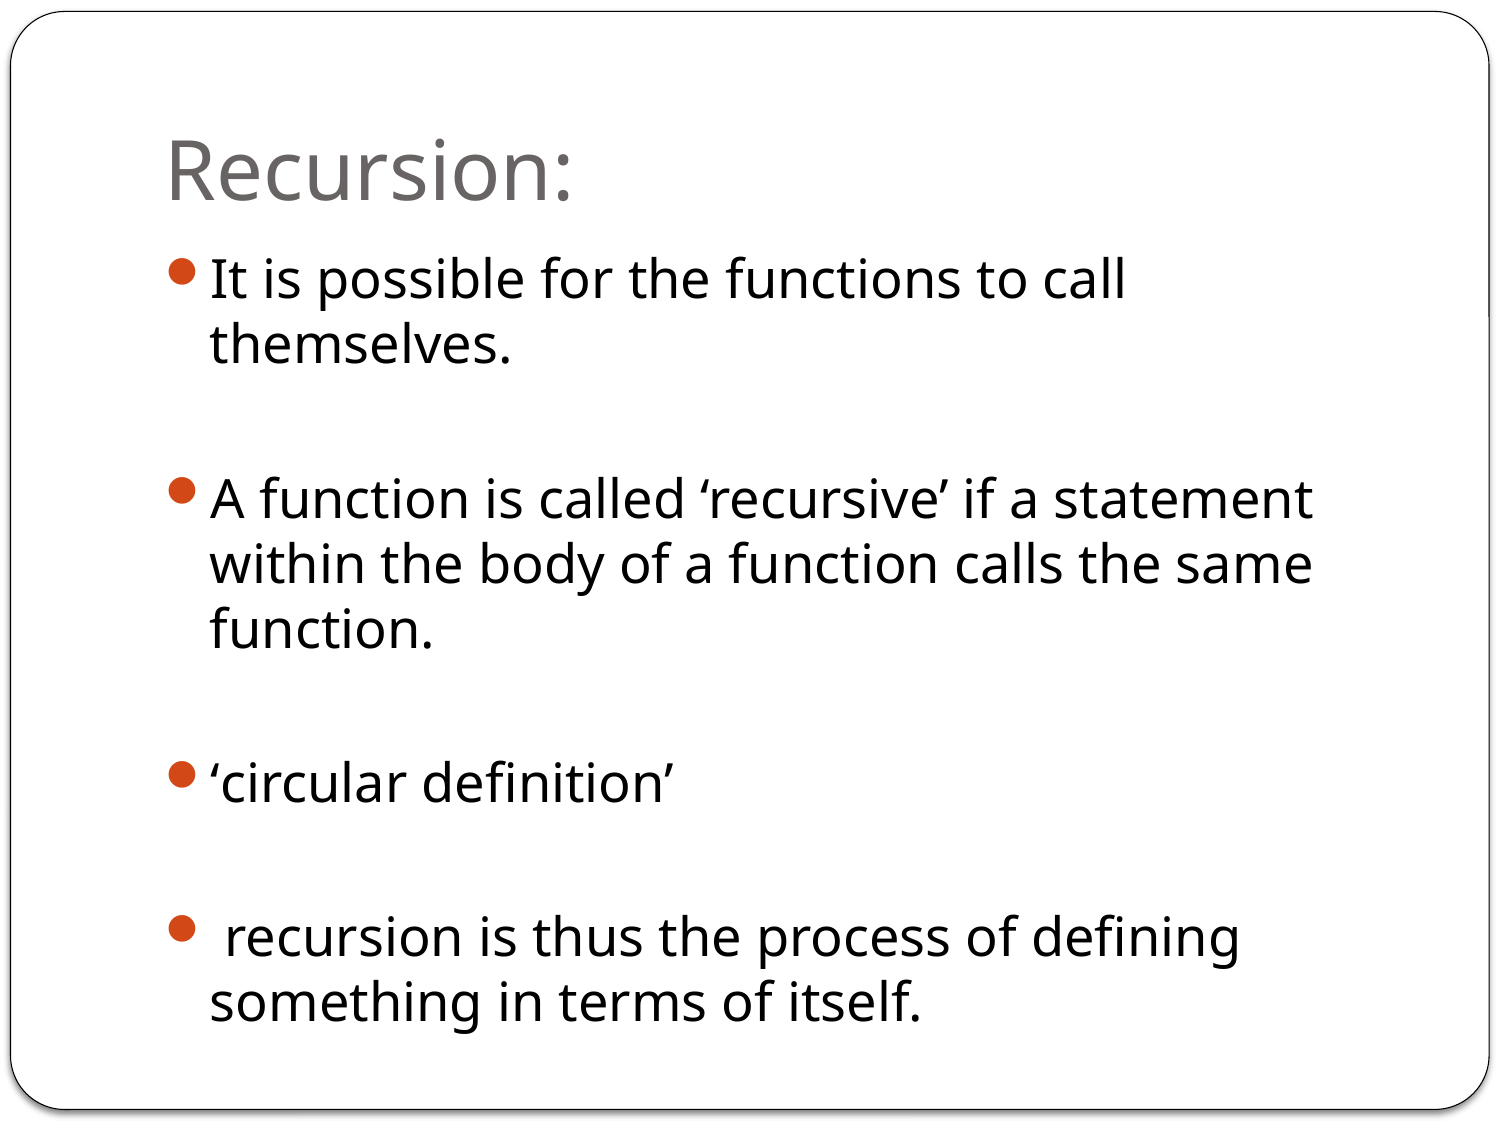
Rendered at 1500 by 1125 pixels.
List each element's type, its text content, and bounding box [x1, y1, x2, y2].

list It is possible for the functions to call themselves. A function is called ‘recursive’ if a statement within the body of a function calls the same function. ‘circular definition’ recursion is thus the process of defining something in terms of itself. [150, 237, 1425, 988]
title Recursion: [150, 45, 1425, 233]
